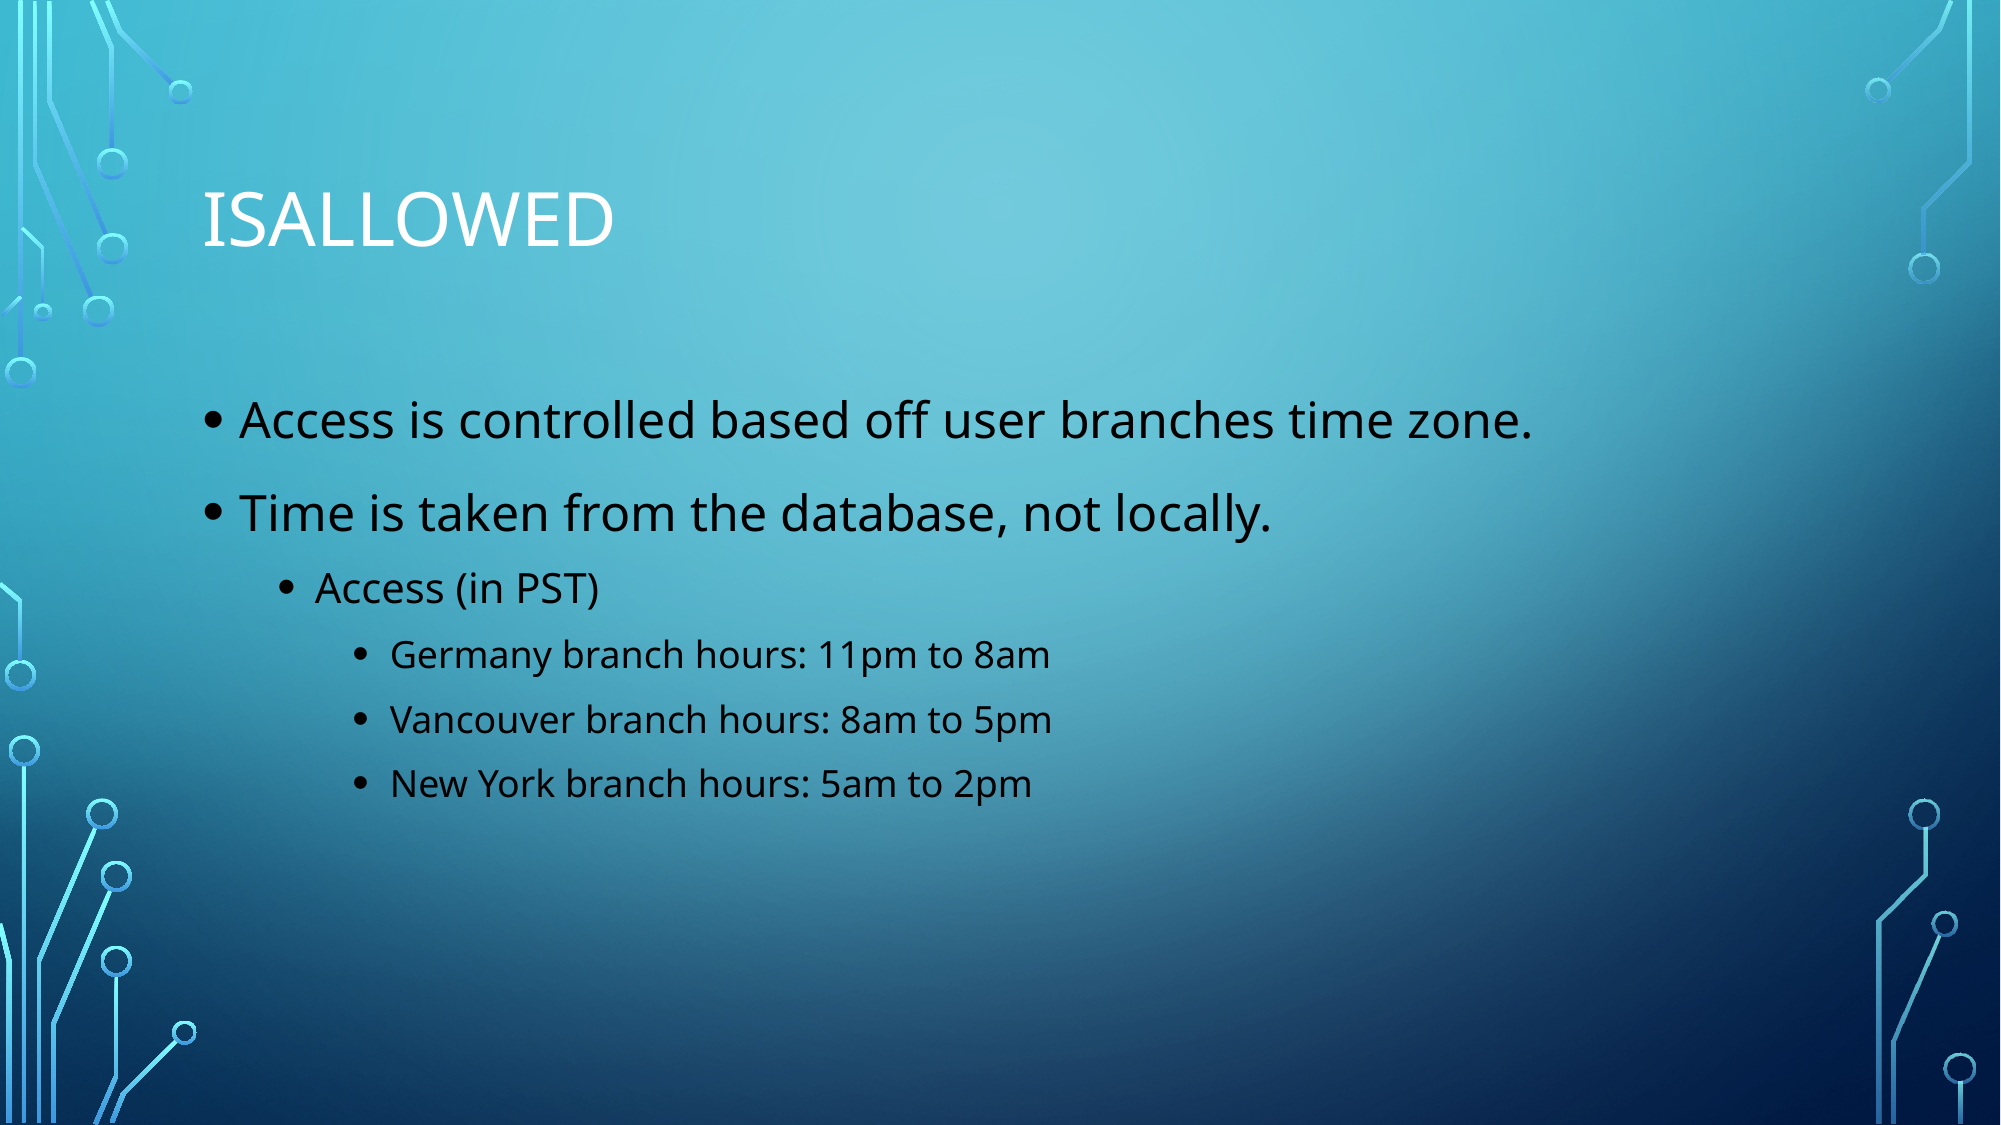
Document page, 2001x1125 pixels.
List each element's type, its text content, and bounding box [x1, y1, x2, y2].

list Access is controlled based off user branches time zone. Time is taken from the database, not locally. Access (in PST) Germany branch hours: 11pm to 8am Vancouver branch hours: 8am to 5pm New York branch hours: 5am to 2pm [187, 369, 1813, 950]
title isAllowed [187, 101, 1813, 344]
